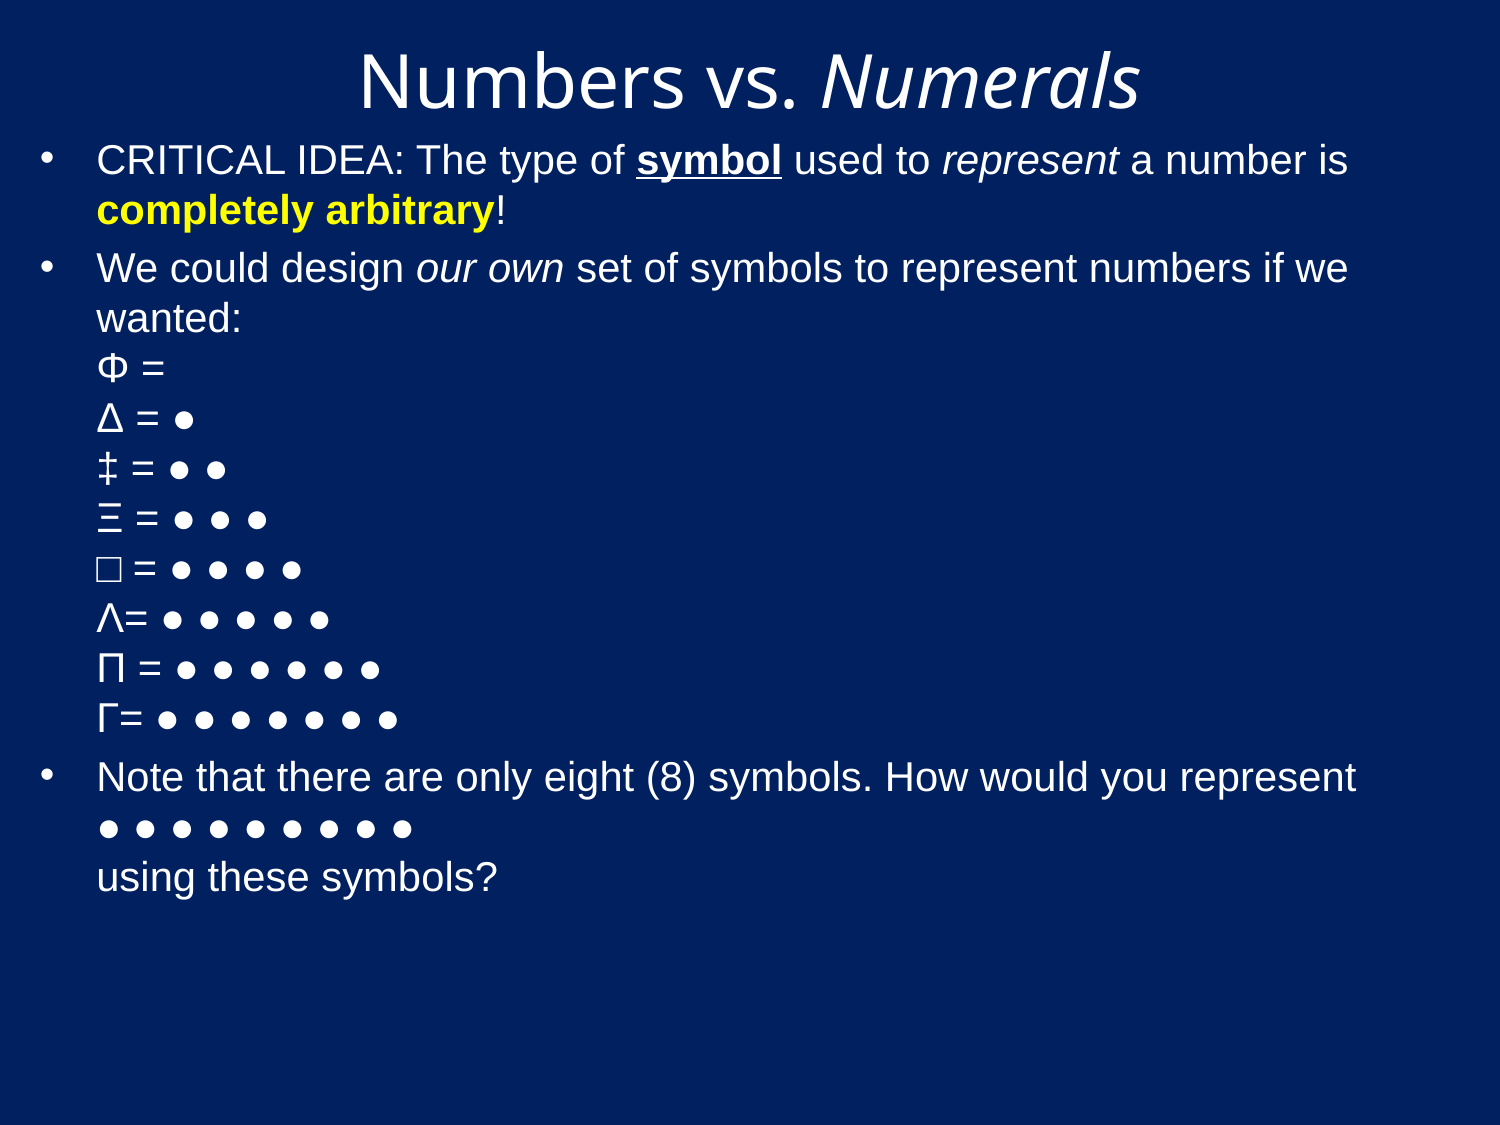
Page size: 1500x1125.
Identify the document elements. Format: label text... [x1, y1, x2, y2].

title Numbers vs. Numerals [75, 45, 1425, 113]
list CRITICAL IDEA: The type of symbol used to represent a number is completely arbitrary! We could design our own set of symbols to represent numbers if we wanted: Φ = Δ = ● ‡ = ● ● Ξ = ● ● ● □ = ● ● ● ● Λ= ● ● ● ● ● Π = ● ● ● ● ● ● Γ= ● ● ● ● ● ● ● Note that there are only eight (8) symbols. How would you represent ● ● ● ● ● ● ● ● ● using these symbols? [24, 125, 1450, 1025]
